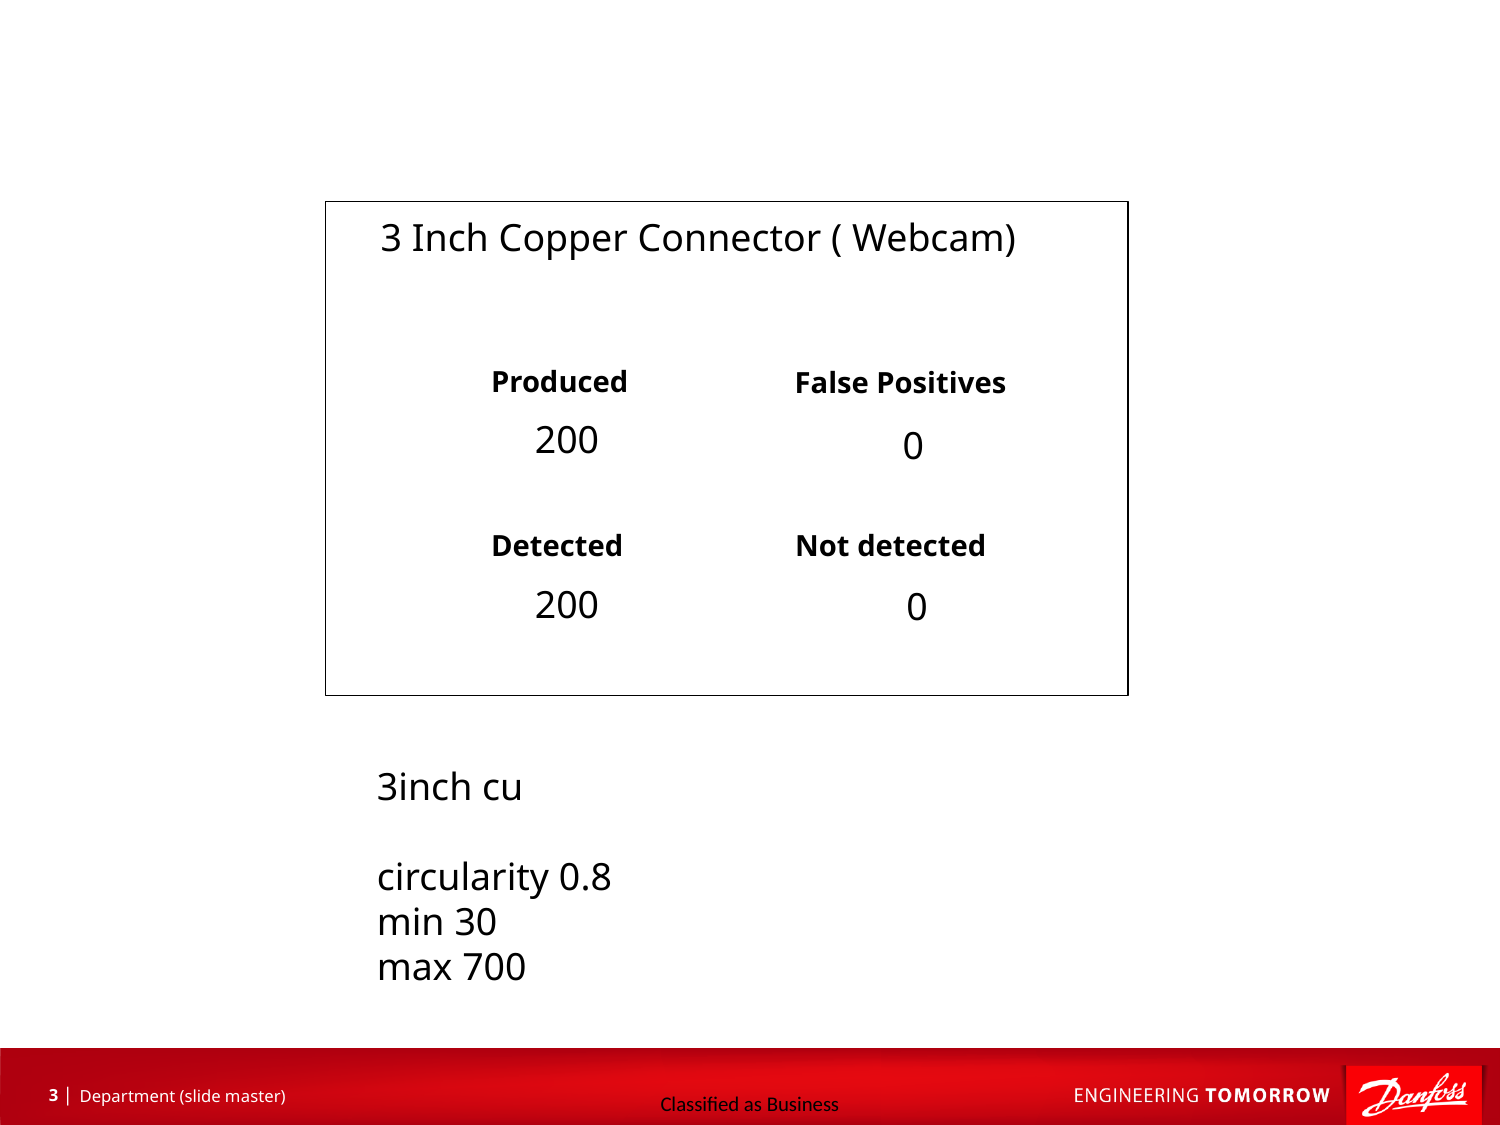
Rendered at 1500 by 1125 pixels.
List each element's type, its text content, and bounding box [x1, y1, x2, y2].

text_box Produced [490, 362, 650, 398]
text_box 0 [906, 582, 983, 628]
text_box False Positives [794, 364, 1046, 400]
text_box 200 [534, 415, 612, 462]
text_box Not detected [795, 527, 1018, 563]
text_box [323, 200, 1130, 698]
text_box Detected [490, 527, 650, 563]
picture [0, 1048, 1500, 1125]
text_box 3inch cu circularity 0.8 min 30 max 700 [362, 756, 1113, 996]
text_box 3 Inch Copper Connector ( Webcam) [380, 213, 1094, 259]
text_box 0 [902, 421, 980, 467]
text_box 200 [534, 580, 612, 626]
